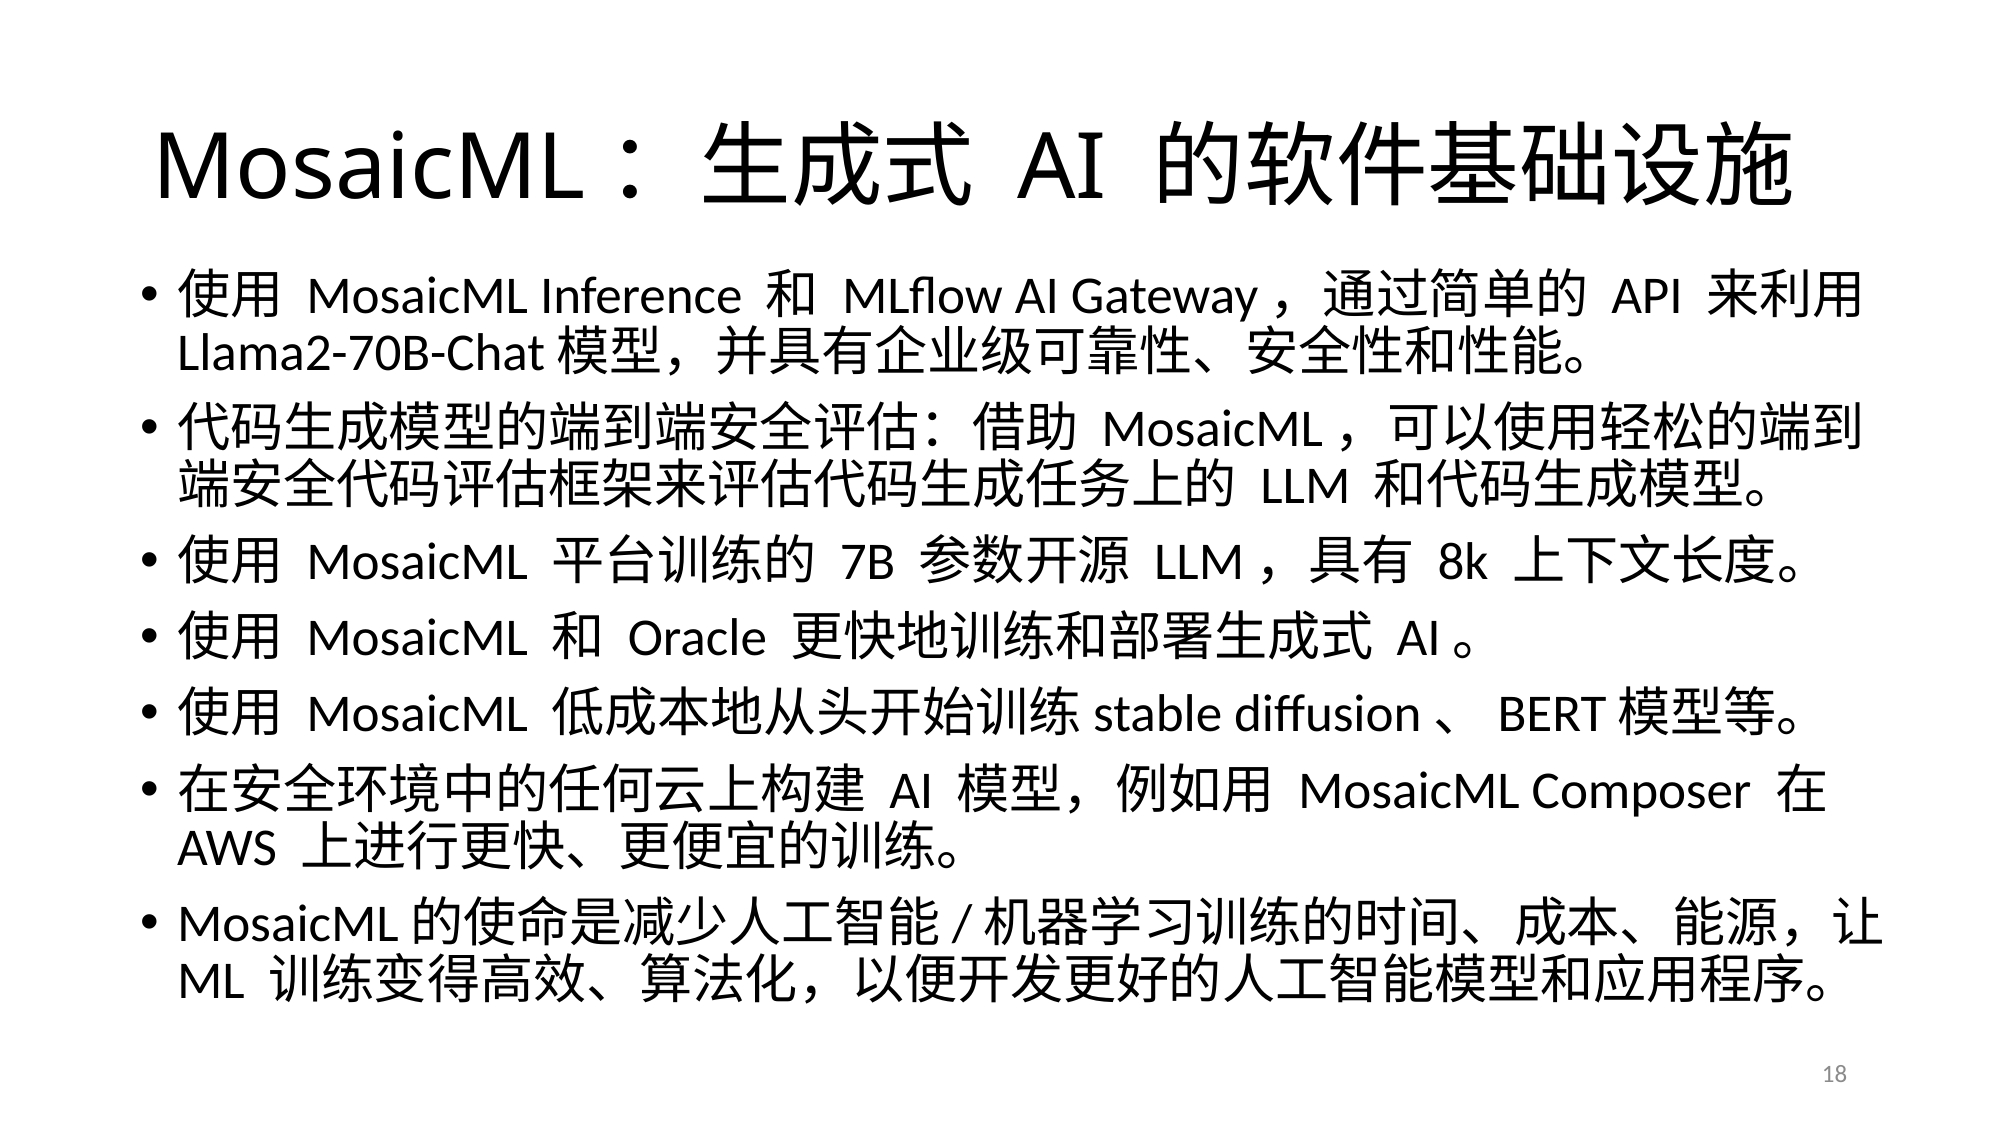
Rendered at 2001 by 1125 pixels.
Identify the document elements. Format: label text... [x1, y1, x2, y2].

slide_number 18 [1412, 1042, 1863, 1103]
list 使用 MosaicML Inference 和 MLflow AI Gateway，通过简单的 API 来利用Llama2-70B-Chat模型，并具有企业级可靠性、安全性和性能。 代码生成模型的端到端安全评估：借助 MosaicML，可以使用轻松的端到端安全代码评估框架来评估代码生成任务上的 LLM 和代码生成模型。 使用 MosaicML 平台训练的 7B 参数开源 LLM，具有 8k 上下文长度。 使用 MosaicML 和 Oracle 更快地训练和部署生成式 AI。 使用 MosaicML 低成本地从头开始​​训练stable diffusion、BERT模型等。 在安全环境中的任何云上构建 AI 模型，例如用 MosaicML Composer 在 AWS 上进行更快、更便宜的训练。 MosaicML的使命是减少人工智能/机器学习训练的时间、成本、能源，让 ML 训练变得高效、算法化，以便开发更好的人工智能模型和应用程序。 [125, 259, 1909, 1027]
title MosaicML：生成式 AI 的软件基础设施 [137, 59, 1863, 259]
